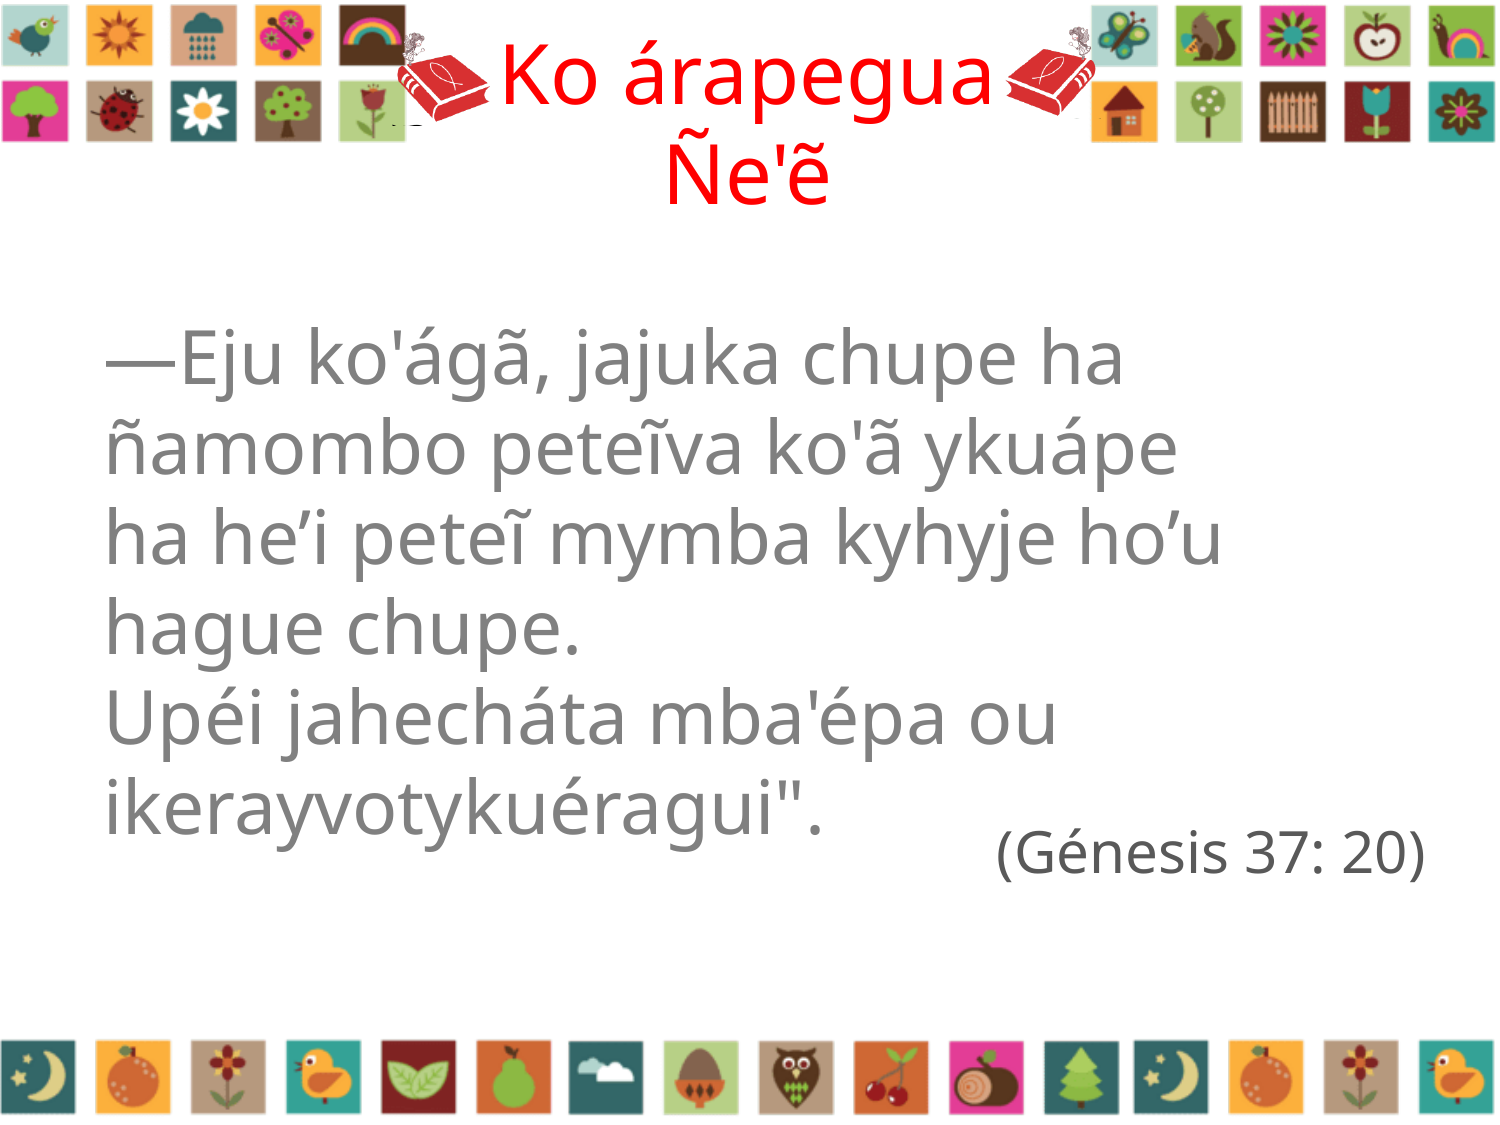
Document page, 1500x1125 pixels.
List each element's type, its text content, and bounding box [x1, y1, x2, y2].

text_box (Génesis 37: 20) [808, 807, 1441, 893]
picture [0, 3, 522, 150]
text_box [0, 1028, 1500, 1118]
text_box Ko árapegua Ñe'ẽ [414, 13, 1080, 229]
text_box —Eju ko'ágã, jajuka chupe ha ñamombo peteĩva ko'ã ykuápe ha he’i peteĩ mymba kyhyje ho’u hague chupe. Upéi jahecháta mba'épa ou ikerayvotykuéragui". [88, 302, 1436, 858]
picture [973, 3, 1500, 150]
